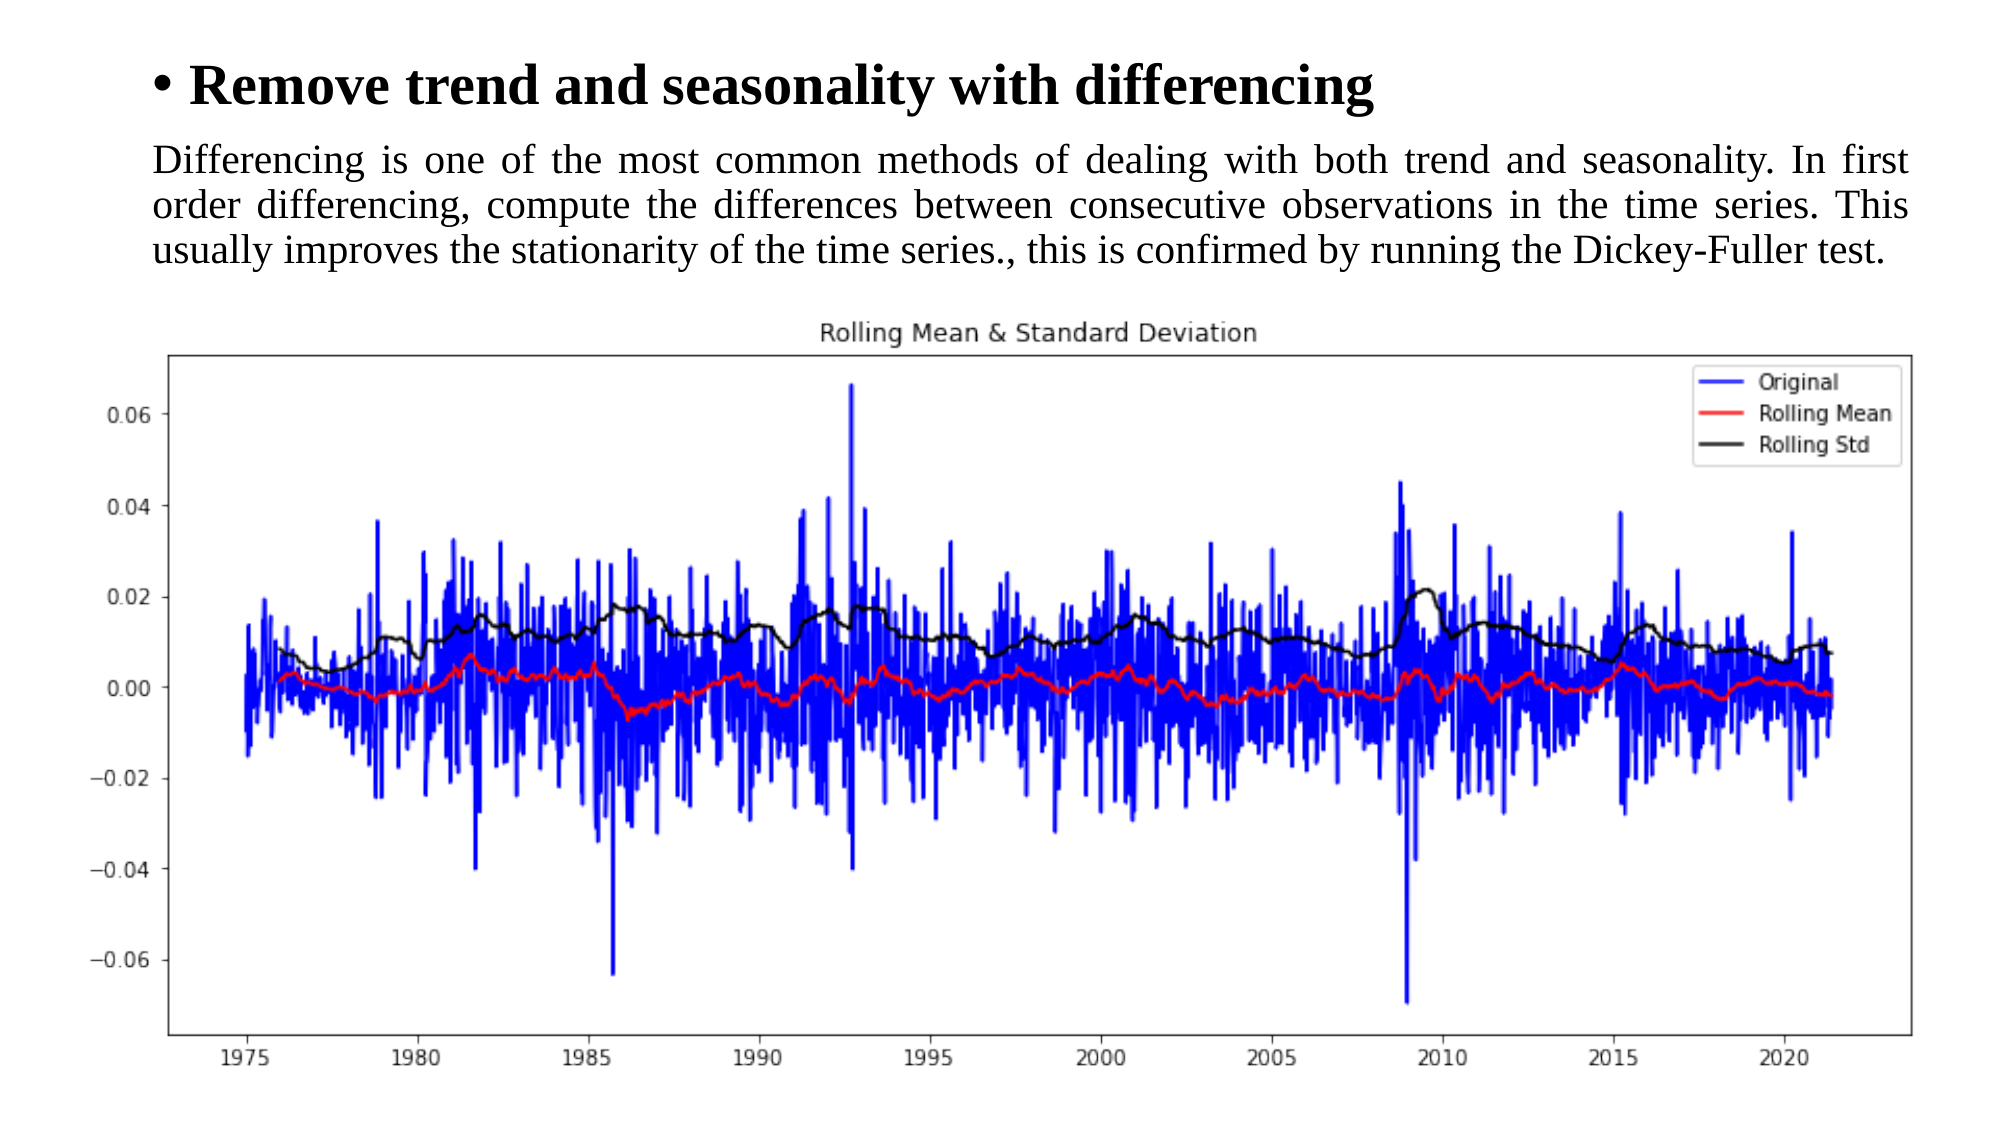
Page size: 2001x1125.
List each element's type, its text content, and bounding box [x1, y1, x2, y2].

list Remove trend and seasonality with differencing Differencing is one of the most common methods of dealing with both trend and seasonality. In first order differencing, compute the differences between consecutive observations in the time series. This usually improves the stationarity of the time series., this is confirmed by running the Dickey-Fuller test. [137, 46, 1926, 307]
picture [73, 307, 1926, 1085]
